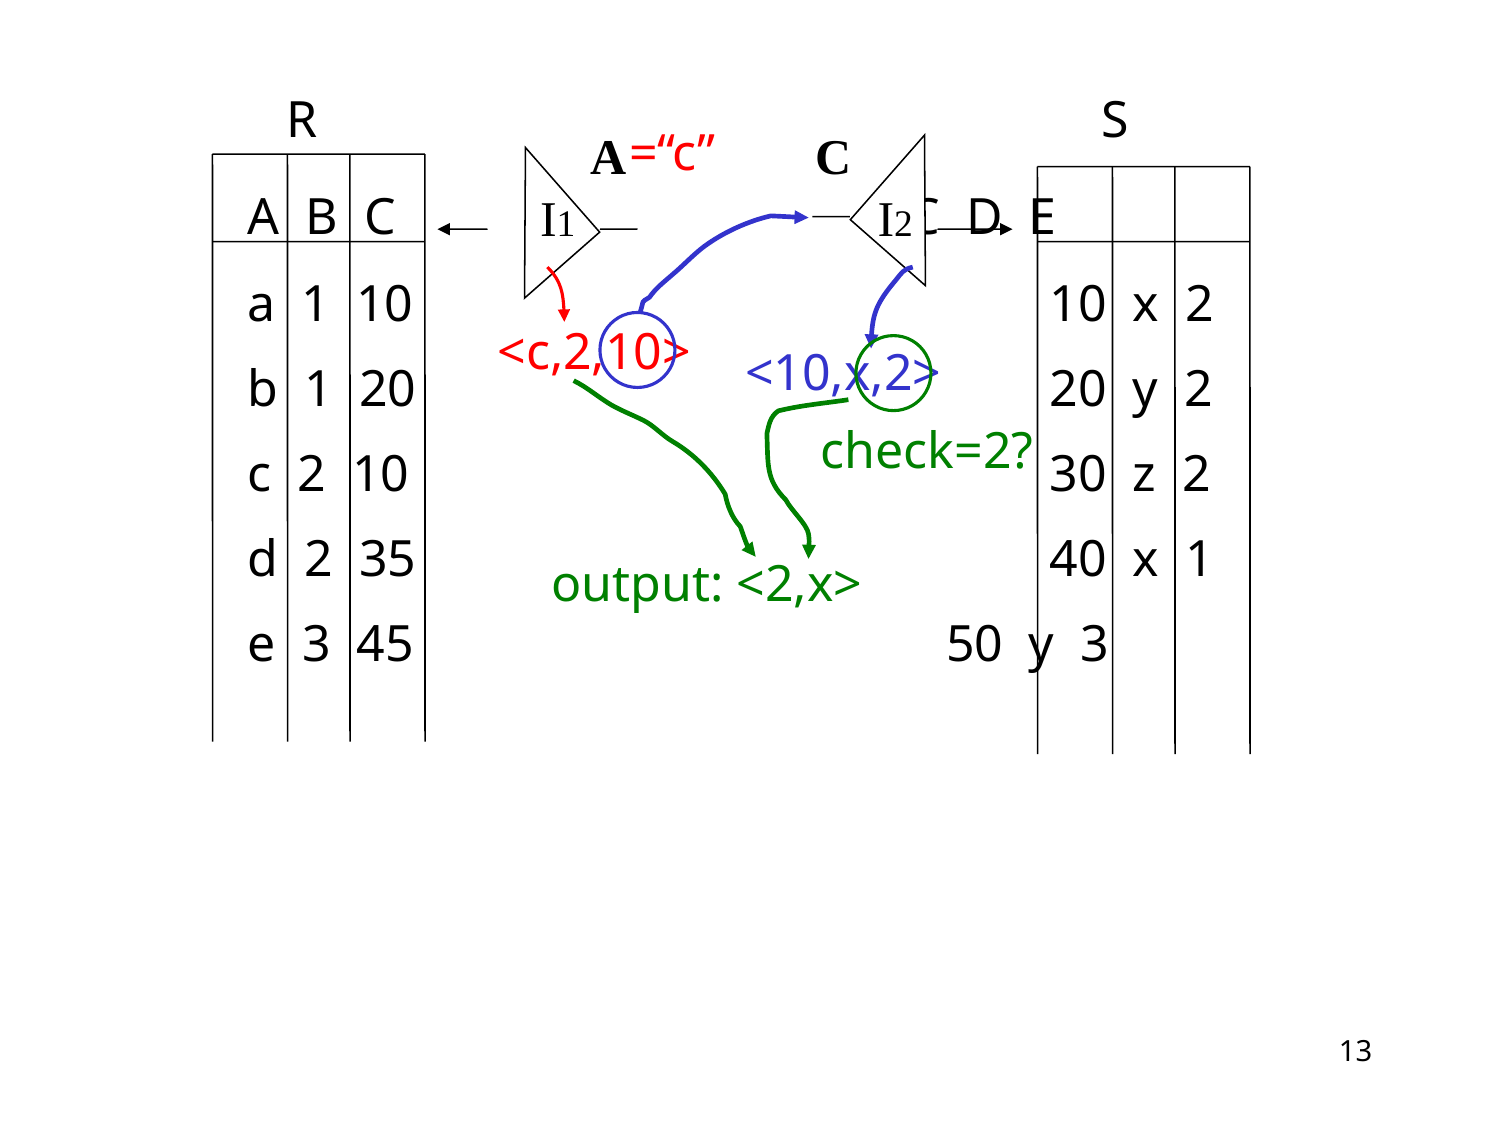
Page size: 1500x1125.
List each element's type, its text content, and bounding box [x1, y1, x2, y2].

text_box [886, 135, 925, 179]
text_box I2 [862, 179, 928, 214]
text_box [532, 335, 1049, 620]
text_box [474, 112, 738, 388]
text_box [437, 222, 469, 236]
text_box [212, 153, 426, 742]
text_box R S A B C C D E a 1 10 10 x 2 b 1 20 20 y 2 c 2 10 30 z 2 d 2 35 40 x 1 e 3 45 50 y 3 [233, 80, 1229, 764]
text_box [855, 206, 862, 214]
slide_number 13 [1074, 1024, 1388, 1101]
text_box [968, 222, 1013, 236]
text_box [599, 215, 964, 334]
text_box C [800, 116, 866, 192]
